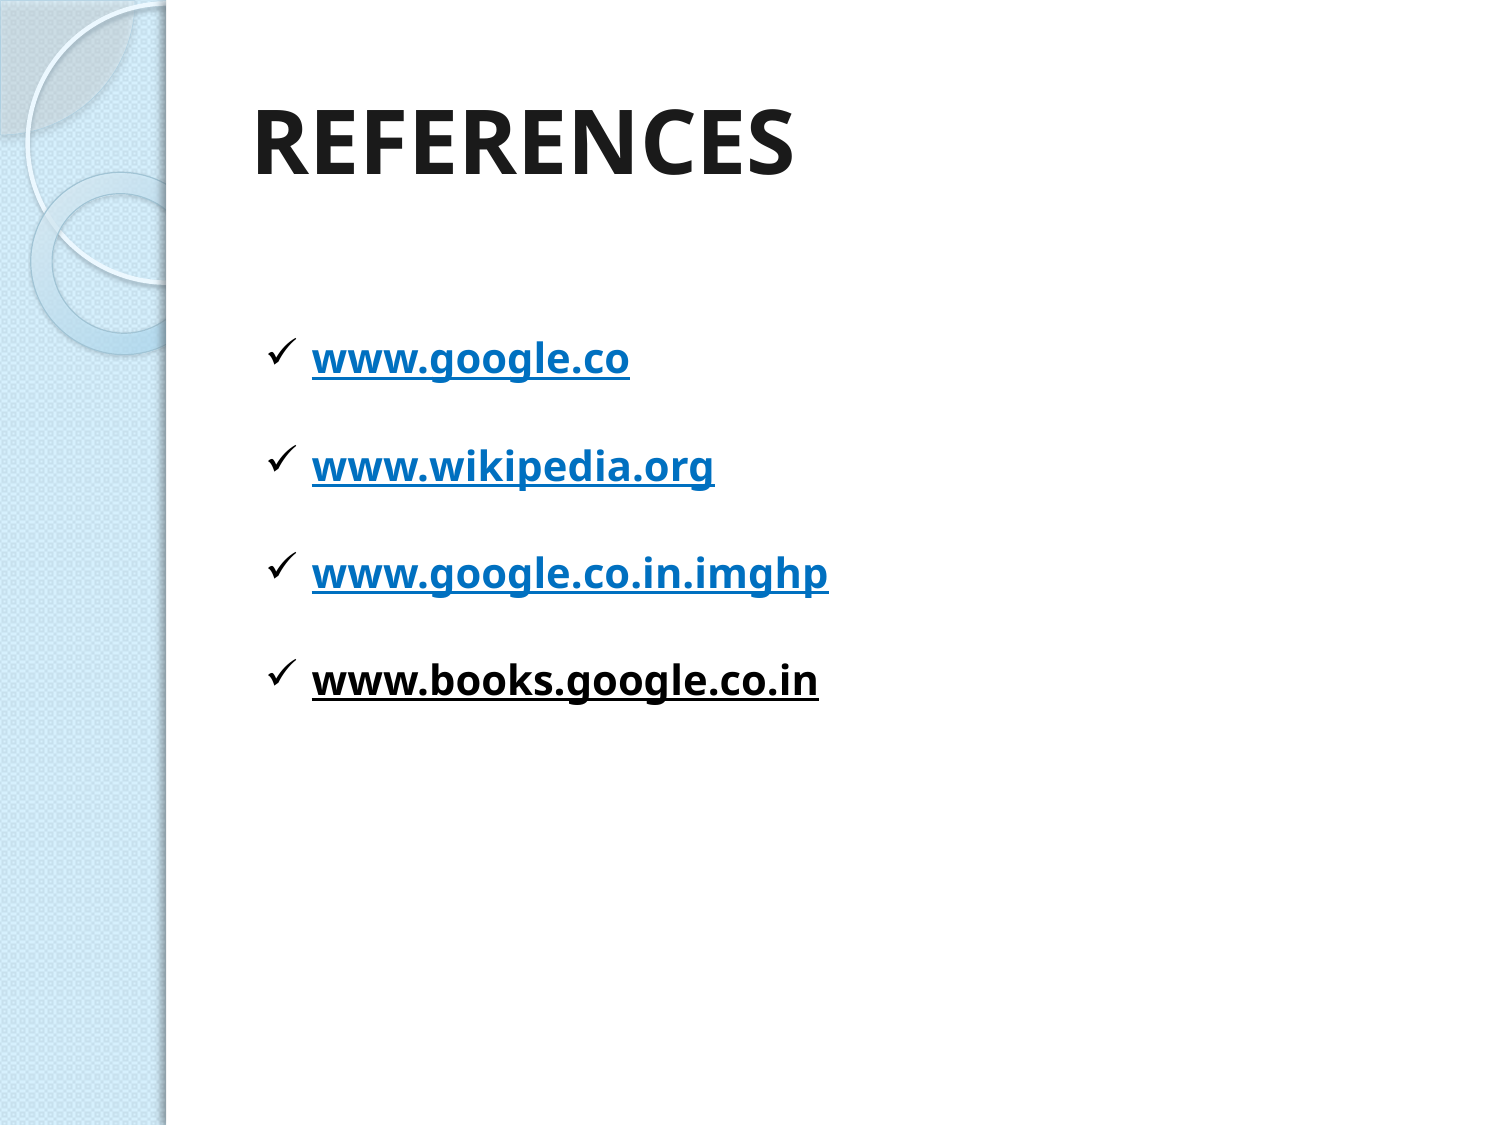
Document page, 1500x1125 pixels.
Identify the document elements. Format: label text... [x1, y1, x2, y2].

text_box www.google.co www.wikipedia.org www.google.co.in.imghp www.books.google.co.in [249, 324, 1400, 718]
title REFERENCES [235, 45, 1466, 233]
